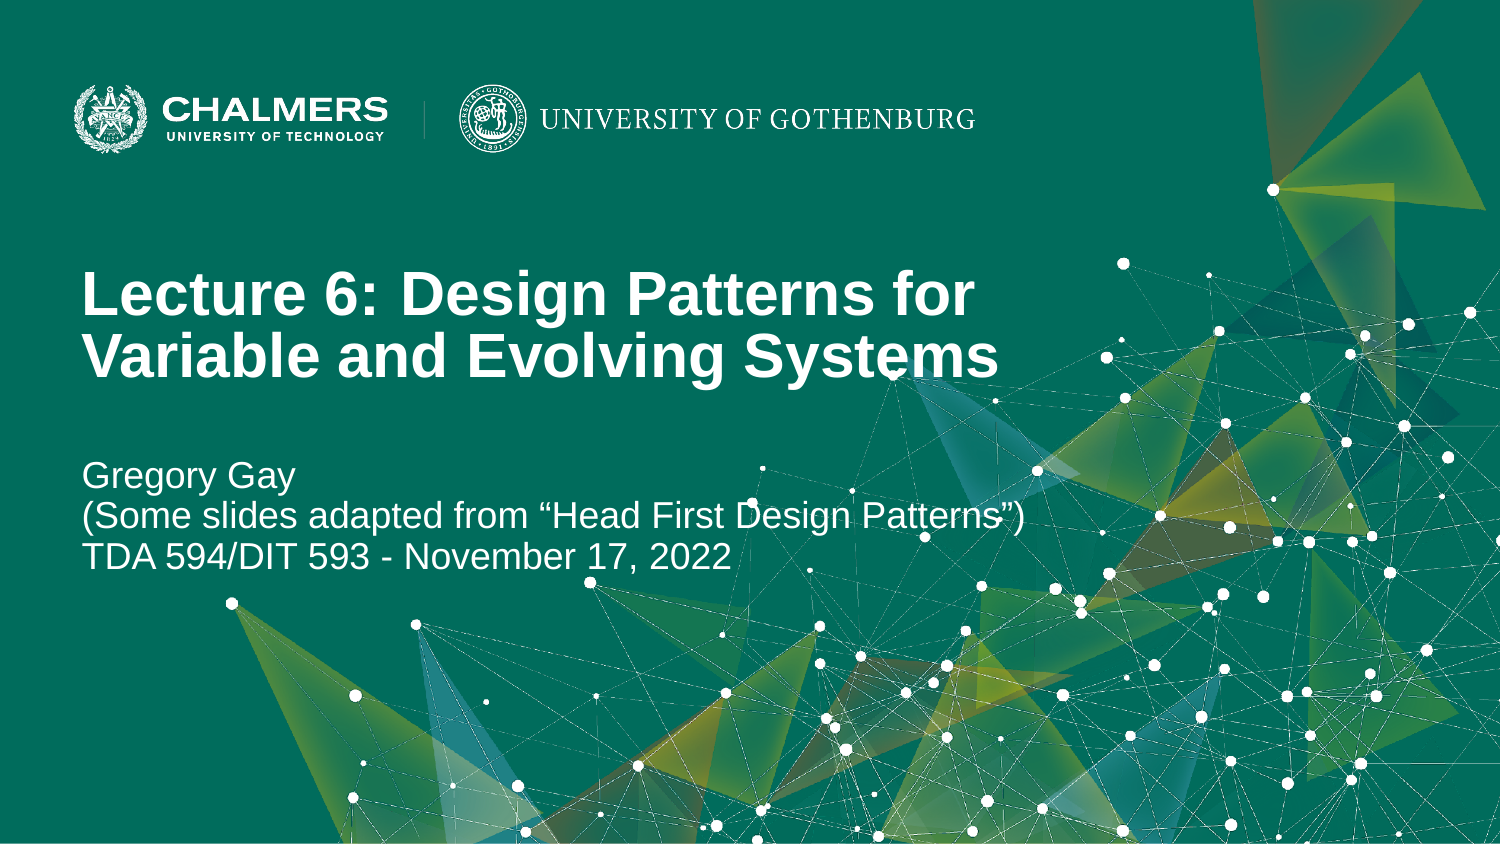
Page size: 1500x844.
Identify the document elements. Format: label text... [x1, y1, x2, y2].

list Lecture 6: Design Patterns for Variable and Evolving Systems [66, 249, 1106, 441]
picture [17, 0, 1500, 844]
list Gregory Gay (Some slides adapted from “Head First Design Patterns”) TDA 594/DIT 593 - November 17, 2022 [66, 448, 1056, 519]
